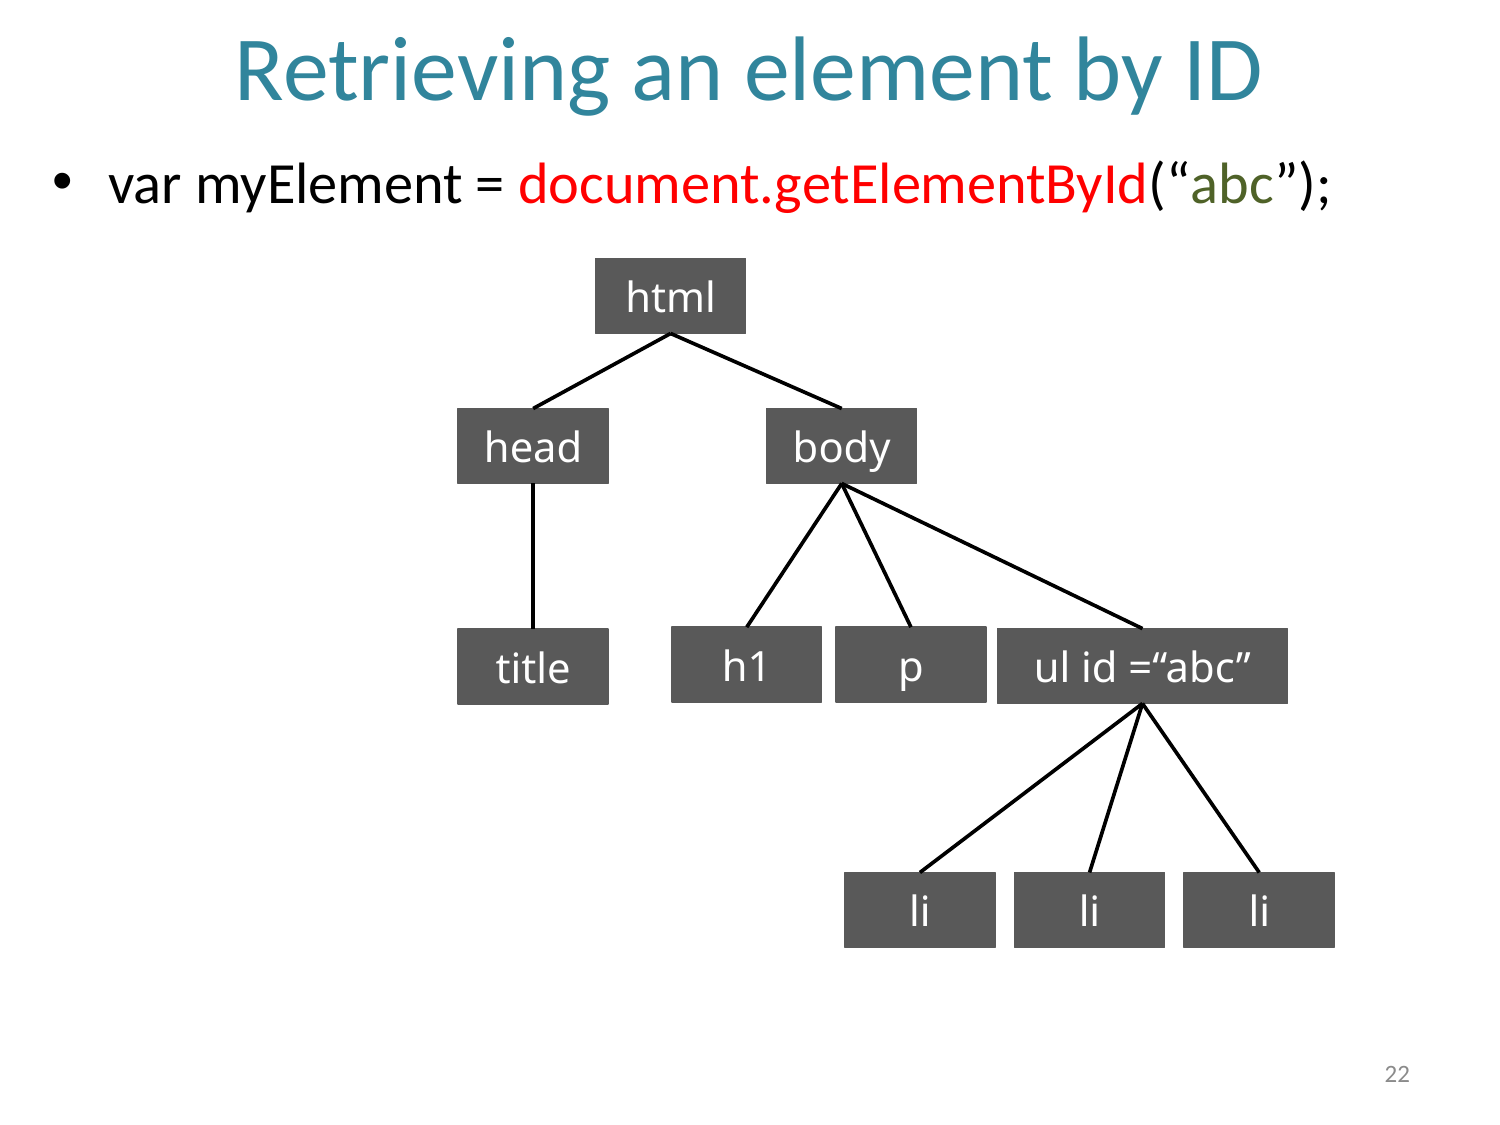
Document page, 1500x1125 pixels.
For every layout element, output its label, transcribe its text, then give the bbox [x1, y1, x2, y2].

list var myElement = document.getElementById(“abc”); [37, 137, 1463, 1000]
text_box ul id =“abc” [1069, 628, 1288, 704]
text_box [919, 405, 1065, 707]
title Retrieving an element by ID [112, 0, 1388, 133]
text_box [1031, 761, 1111, 815]
text_box title [458, 629, 609, 705]
text_box head [458, 408, 609, 484]
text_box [722, 507, 867, 604]
text_box li [844, 872, 995, 948]
text_box body [766, 408, 915, 484]
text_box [718, 285, 794, 457]
text_box h1 [671, 627, 822, 703]
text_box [804, 520, 914, 591]
text_box li [1184, 872, 1335, 948]
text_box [946, 676, 1116, 900]
text_box p [835, 627, 914, 703]
text_box html [595, 258, 746, 334]
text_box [1116, 729, 1286, 847]
text_box li [1014, 872, 1165, 948]
slide_number 22 [1074, 1042, 1425, 1103]
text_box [564, 301, 640, 440]
